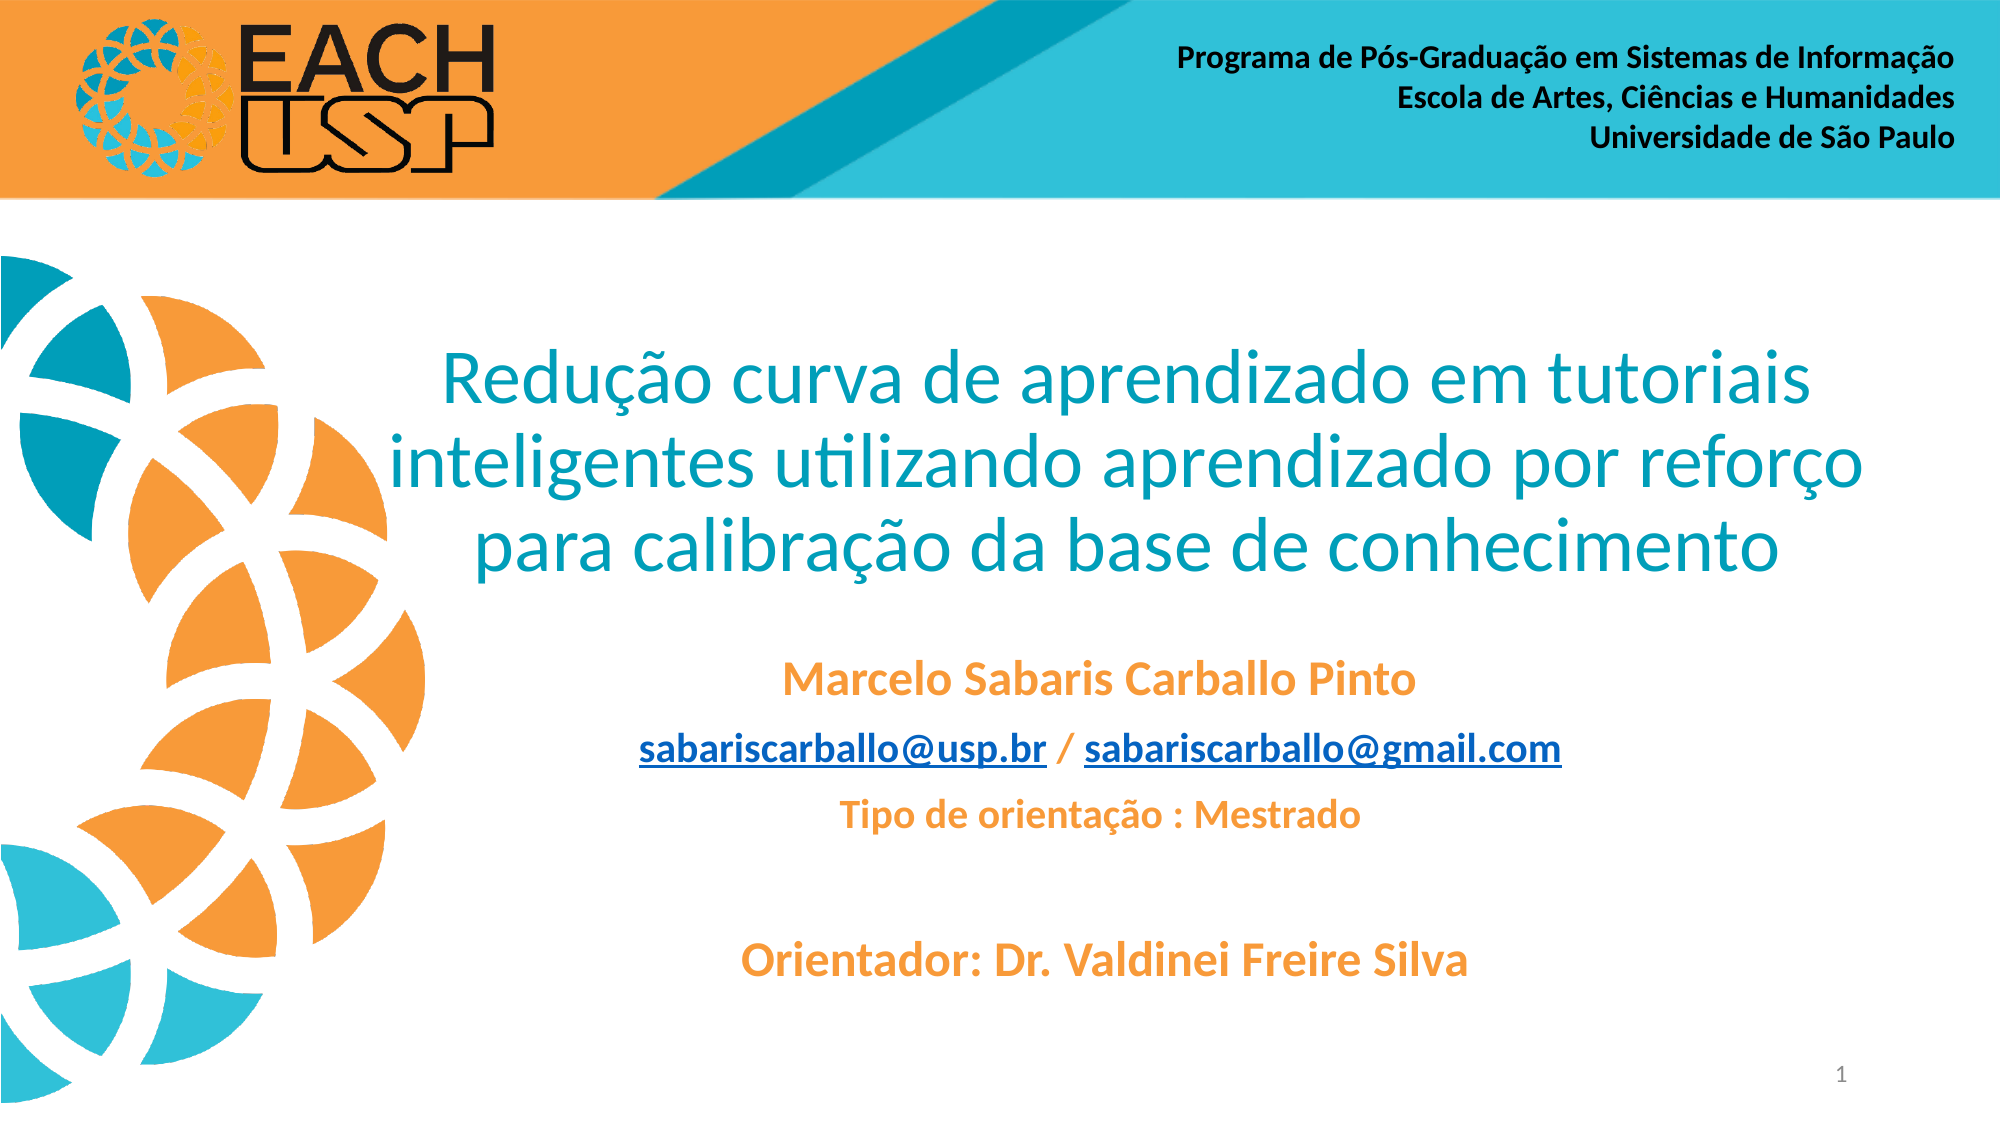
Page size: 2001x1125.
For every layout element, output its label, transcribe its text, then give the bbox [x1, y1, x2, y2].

slide_number 1 [1412, 1042, 1863, 1103]
picture [1, 256, 425, 1103]
title Redução curva de aprendizado em tutoriais inteligentes utilizando aprendizado por reforço para calibração da base de conhecimento [368, 256, 1888, 596]
subtitle Marcelo Sabaris Carballo Pinto sabariscarballo@usp.br / sabariscarballo@gmail.com Tipo de orientação : Mestrado Orientador: Dr. Valdinei Freire Silva [411, 644, 1799, 1033]
picture [0, 0, 2000, 200]
